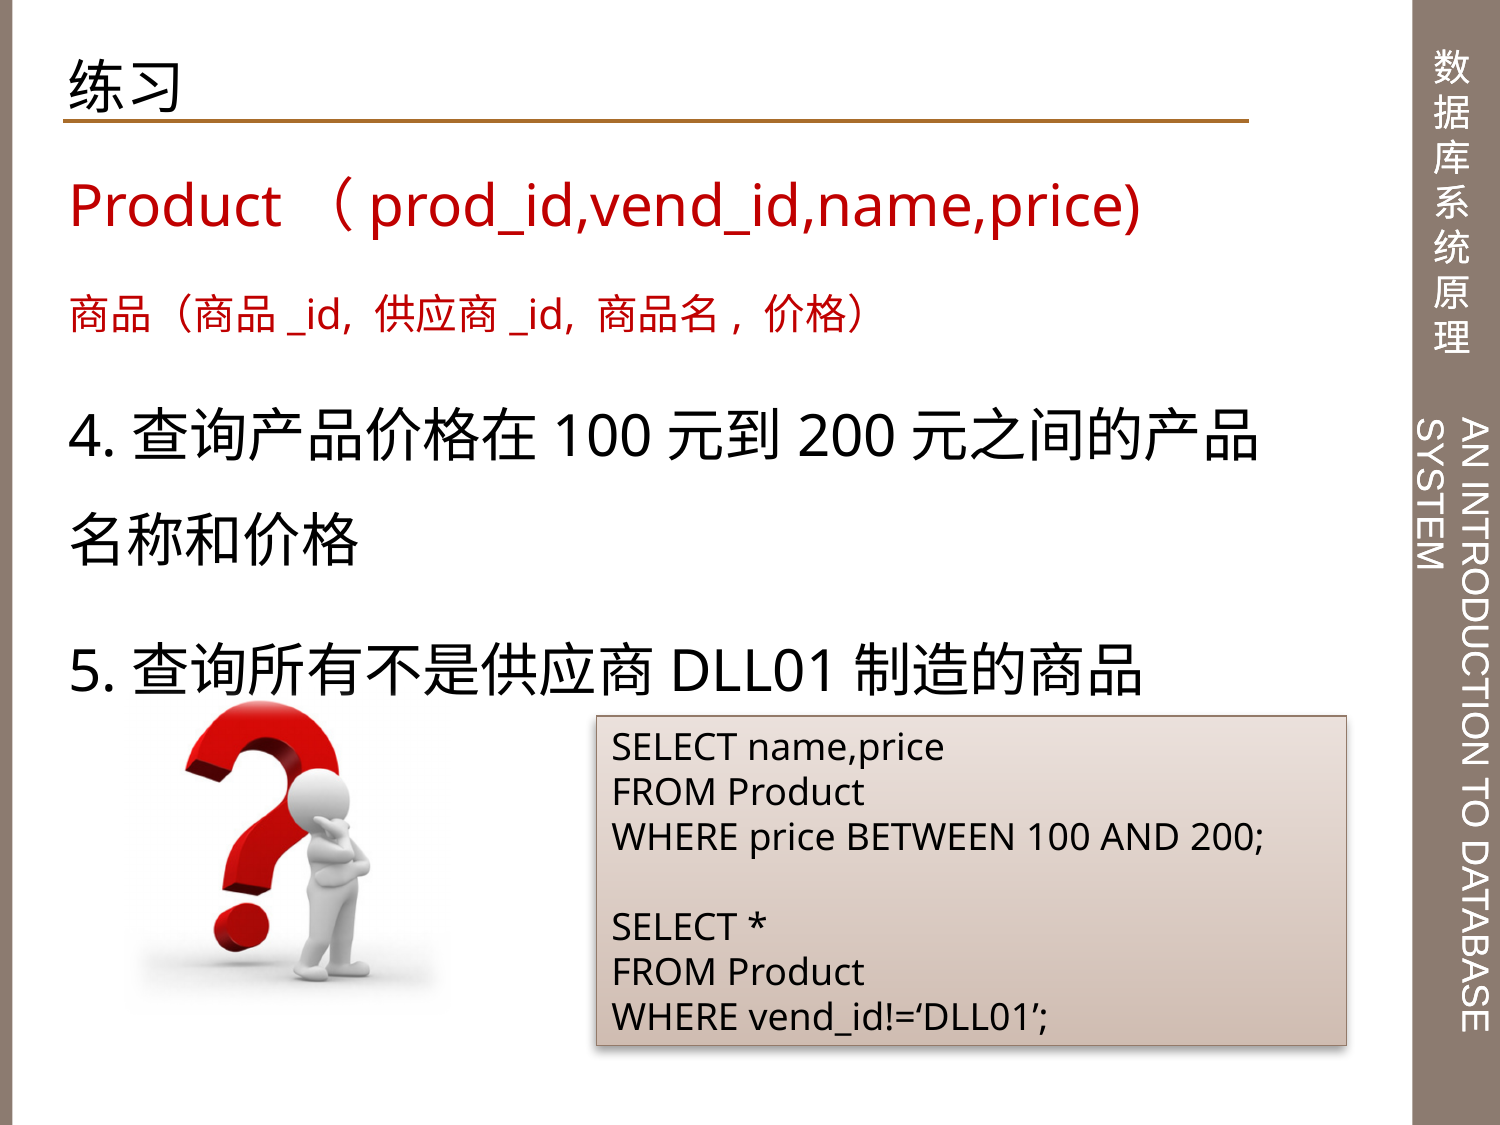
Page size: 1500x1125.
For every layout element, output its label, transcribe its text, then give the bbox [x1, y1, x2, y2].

picture [123, 686, 452, 1016]
list Product（prod_id,vend_id,name,price) 商品（商品_id, 供应商_id, 商品名, 价格） 4.查询产品价格在100元到200元之间的产品名称和价格 5.查询所有不是供应商DLL01制造的商品 [53, 125, 1333, 652]
text_box SELECT name,price FROM Product WHERE price BETWEEN 100 AND 200; SELECT * FROM Product WHERE vend_id!=‘DLL01’; [596, 715, 1347, 1046]
text_box 练习 [53, 42, 1270, 123]
